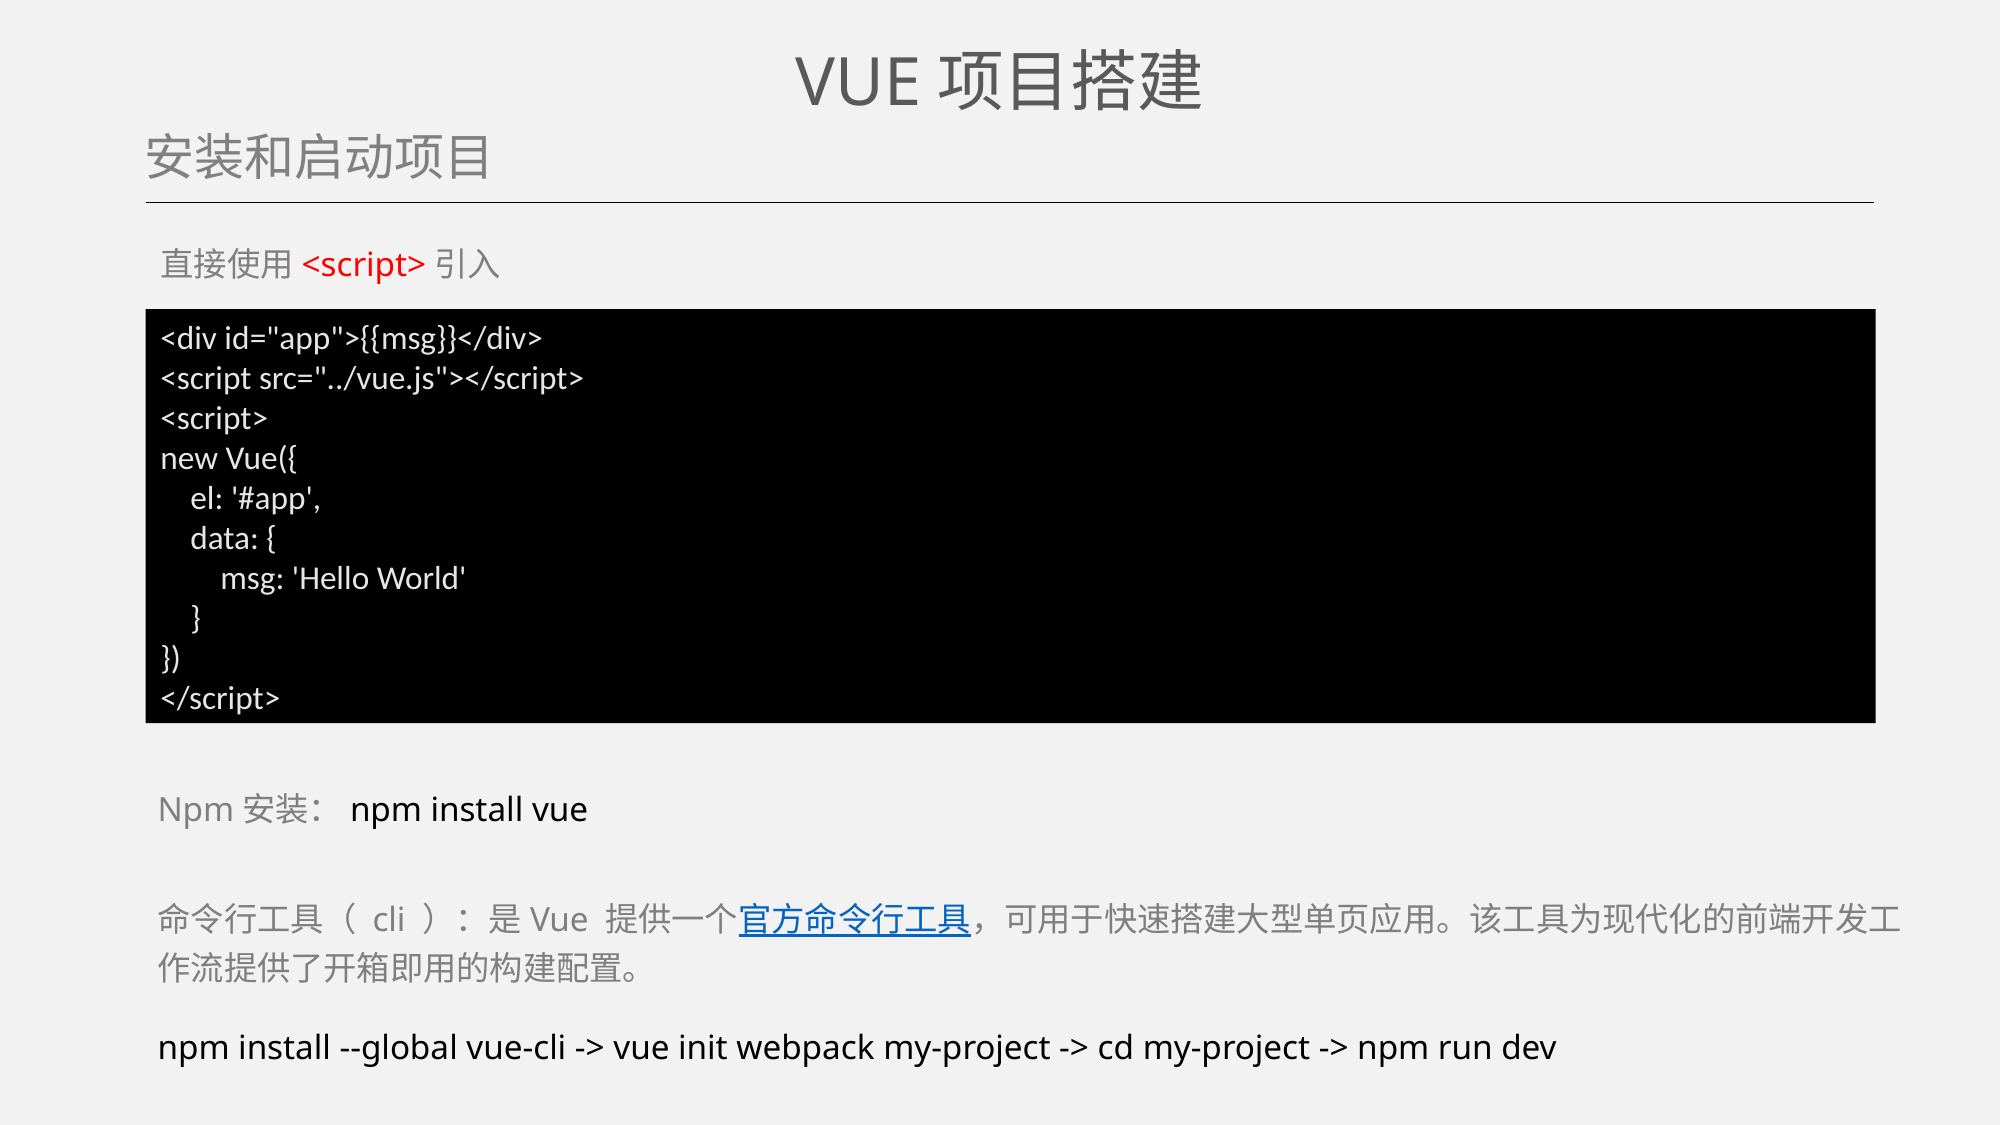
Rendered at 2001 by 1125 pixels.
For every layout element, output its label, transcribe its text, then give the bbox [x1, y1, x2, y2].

text_box <div id="app">{{msg}}</div> <script src="../vue.js"></script> <script> new Vue({ el: '#app', data: { msg: 'Hello World' } }) </script> [145, 309, 1876, 724]
text_box 命令行工具（ cli ）：是Vue 提供一个官方命令行工具，可用于快速搭建大型单页应用。该工具为现代化的前端开发工作流提供了开箱即用的构建配置。 npm install --global vue-cli -> vue init webpack my-project -> cd my-project -> npm run dev [142, 891, 1920, 1074]
text_box 安装和启动项目 [129, 117, 510, 193]
text_box 直接使用<script>引入 [145, 236, 516, 291]
text_box VUE项目搭建 [780, 31, 1220, 127]
text_box Npm安装：npm install vue [142, 781, 604, 836]
